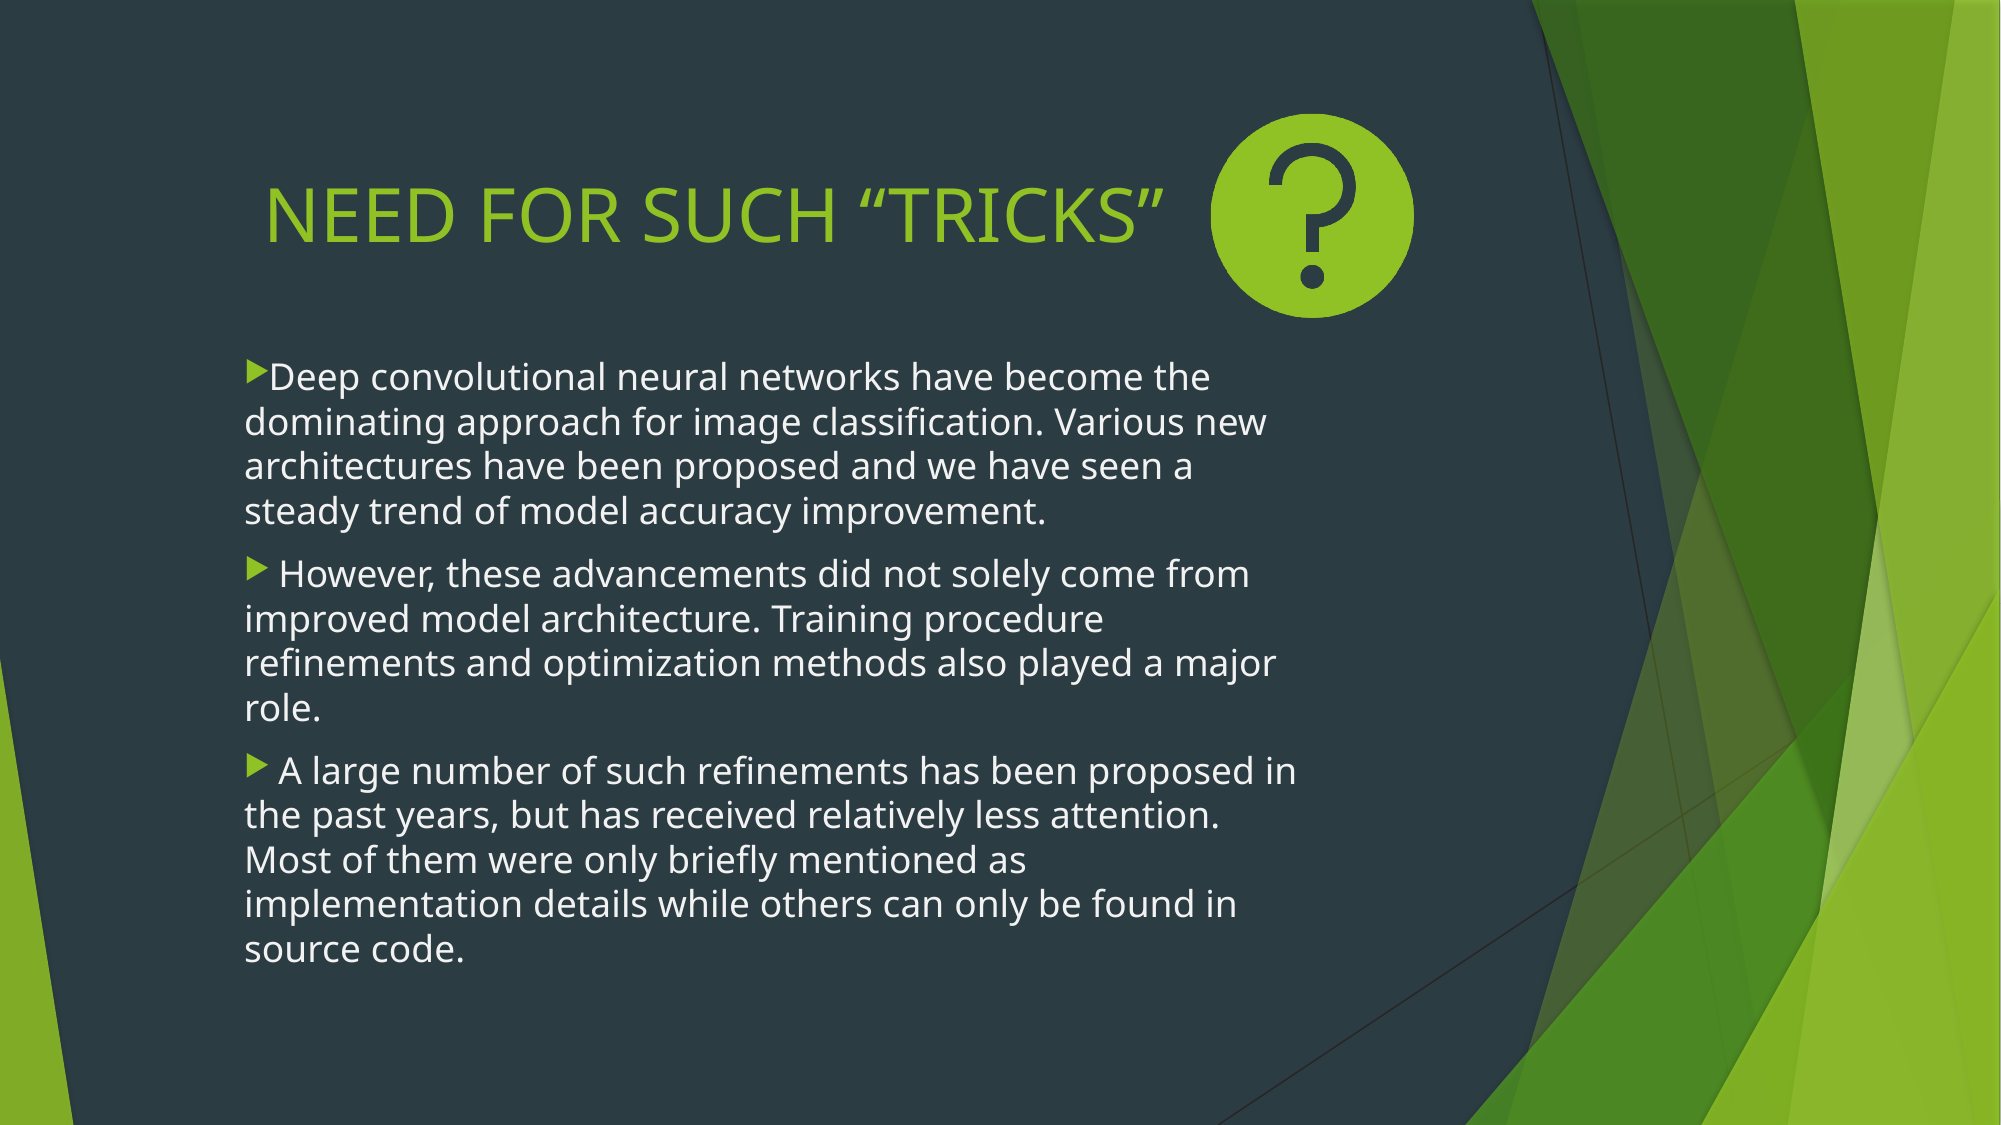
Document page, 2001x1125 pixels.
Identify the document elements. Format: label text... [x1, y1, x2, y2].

list Deep convolutional neural networks have become the dominating approach for image classiﬁcation. Various new architectures have been proposed and we have seen a steady trend of model accuracy improvement. However, these advancements did not solely come from improved model architecture. Training procedure reﬁnements and optimization methods also played a major role. A large number of such reﬁnements has been proposed in the past years, but has received relatively less attention. Most of them were only brieﬂy mentioned as implementation details while others can only be found in source code. [229, 343, 1318, 980]
picture [1184, 88, 1440, 343]
title NEED FOR SUCH “TRICKS” [248, 160, 1180, 319]
